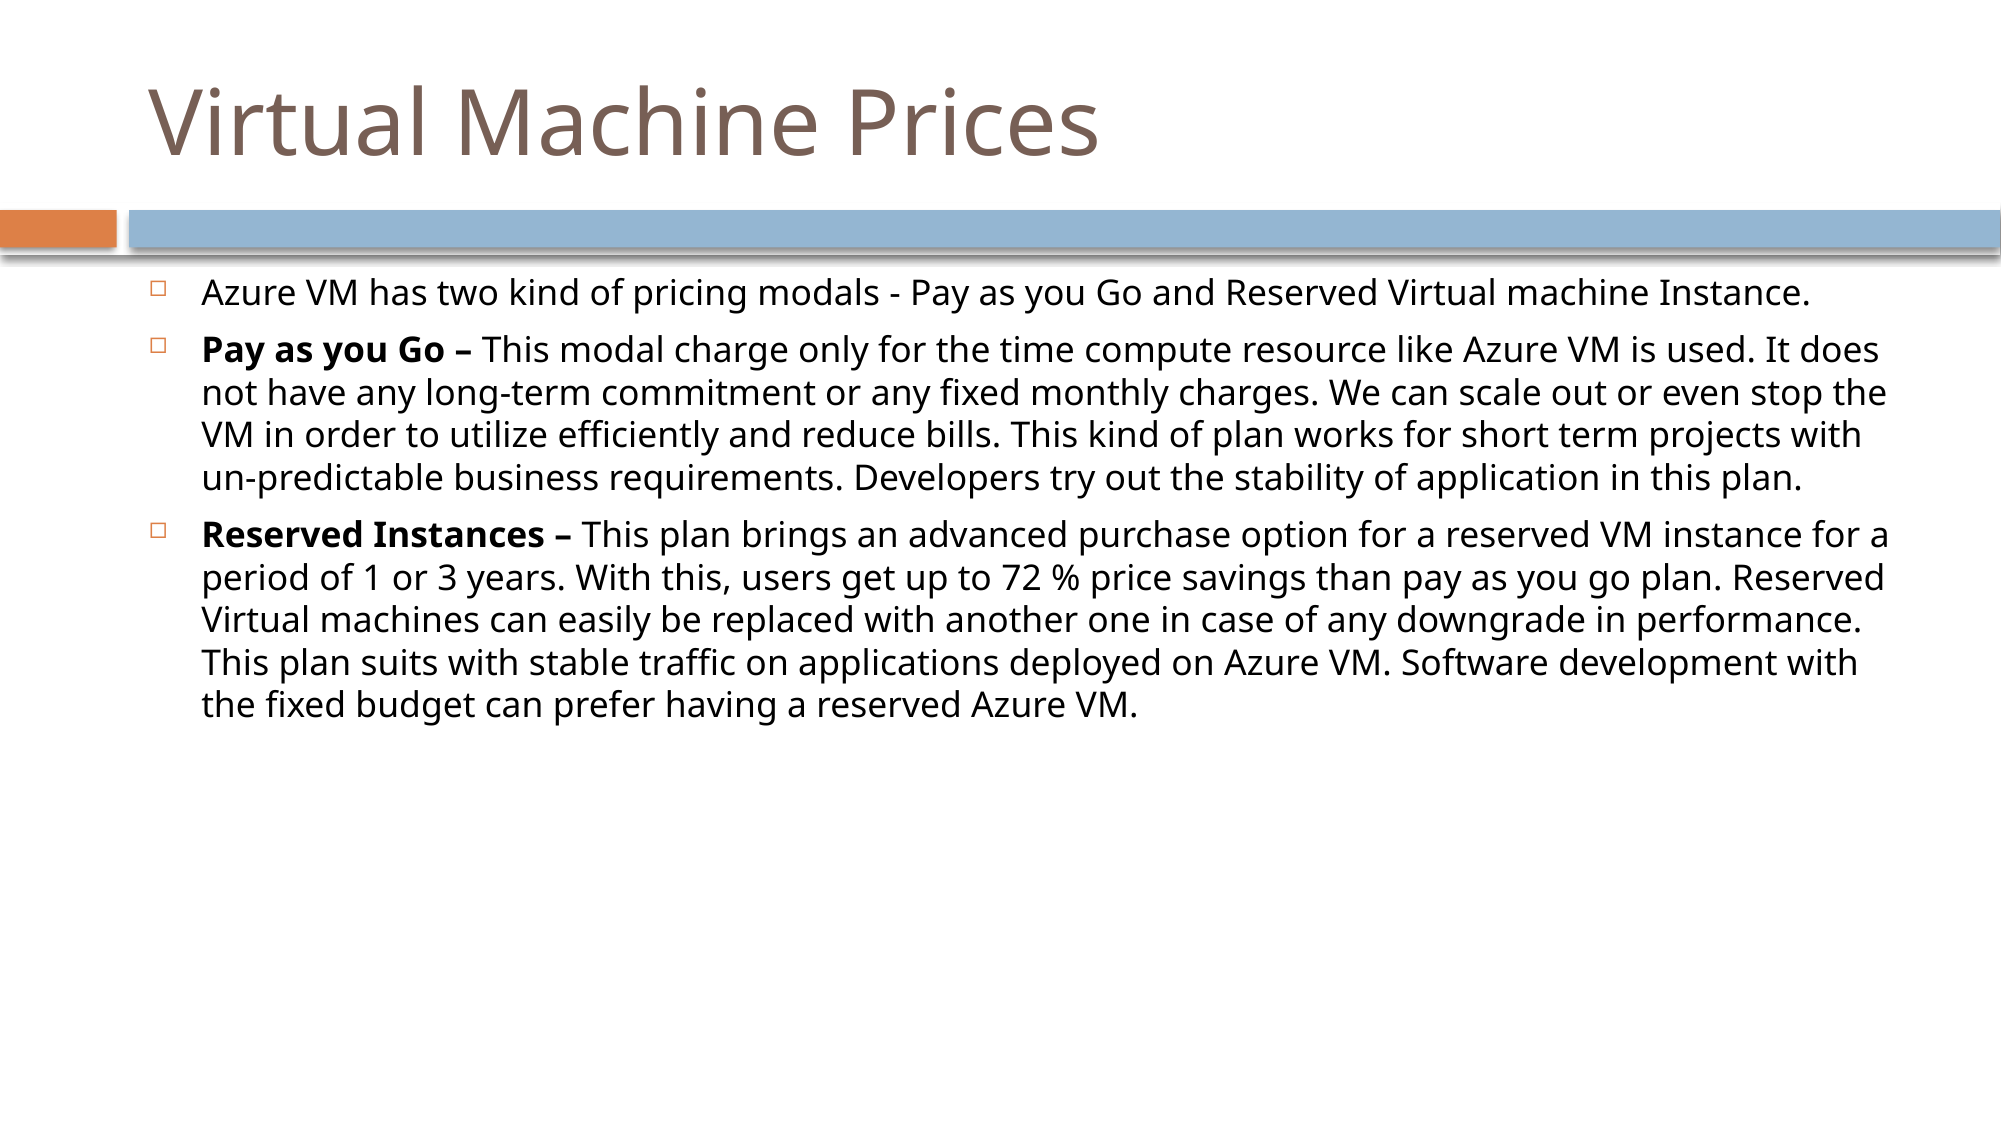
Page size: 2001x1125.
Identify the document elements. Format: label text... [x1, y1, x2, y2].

list Azure VM has two kind of pricing modals - Pay as you Go and Reserved Virtual machine Instance. Pay as you Go – This modal charge only for the time compute resource like Azure VM is used. It does not have any long-term commitment or any fixed monthly charges. We can scale out or even stop the VM in order to utilize efficiently and reduce bills. This kind of plan works for short term projects with un-predictable business requirements. Developers try out the stability of application in this plan. Reserved Instances – This plan brings an advanced purchase option for a reserved VM instance for a period of 1 or 3 years. With this, users get up to 72 % price savings than pay as you go plan. Reserved Virtual machines can easily be replaced with another one in case of any downgrade in performance. This plan suits with stable traffic on applications deployed on Azure VM. Software development with the fixed budget can prefer having a reserved Azure VM. [133, 262, 1918, 1000]
title Virtual Machine Prices [133, 37, 1918, 200]
